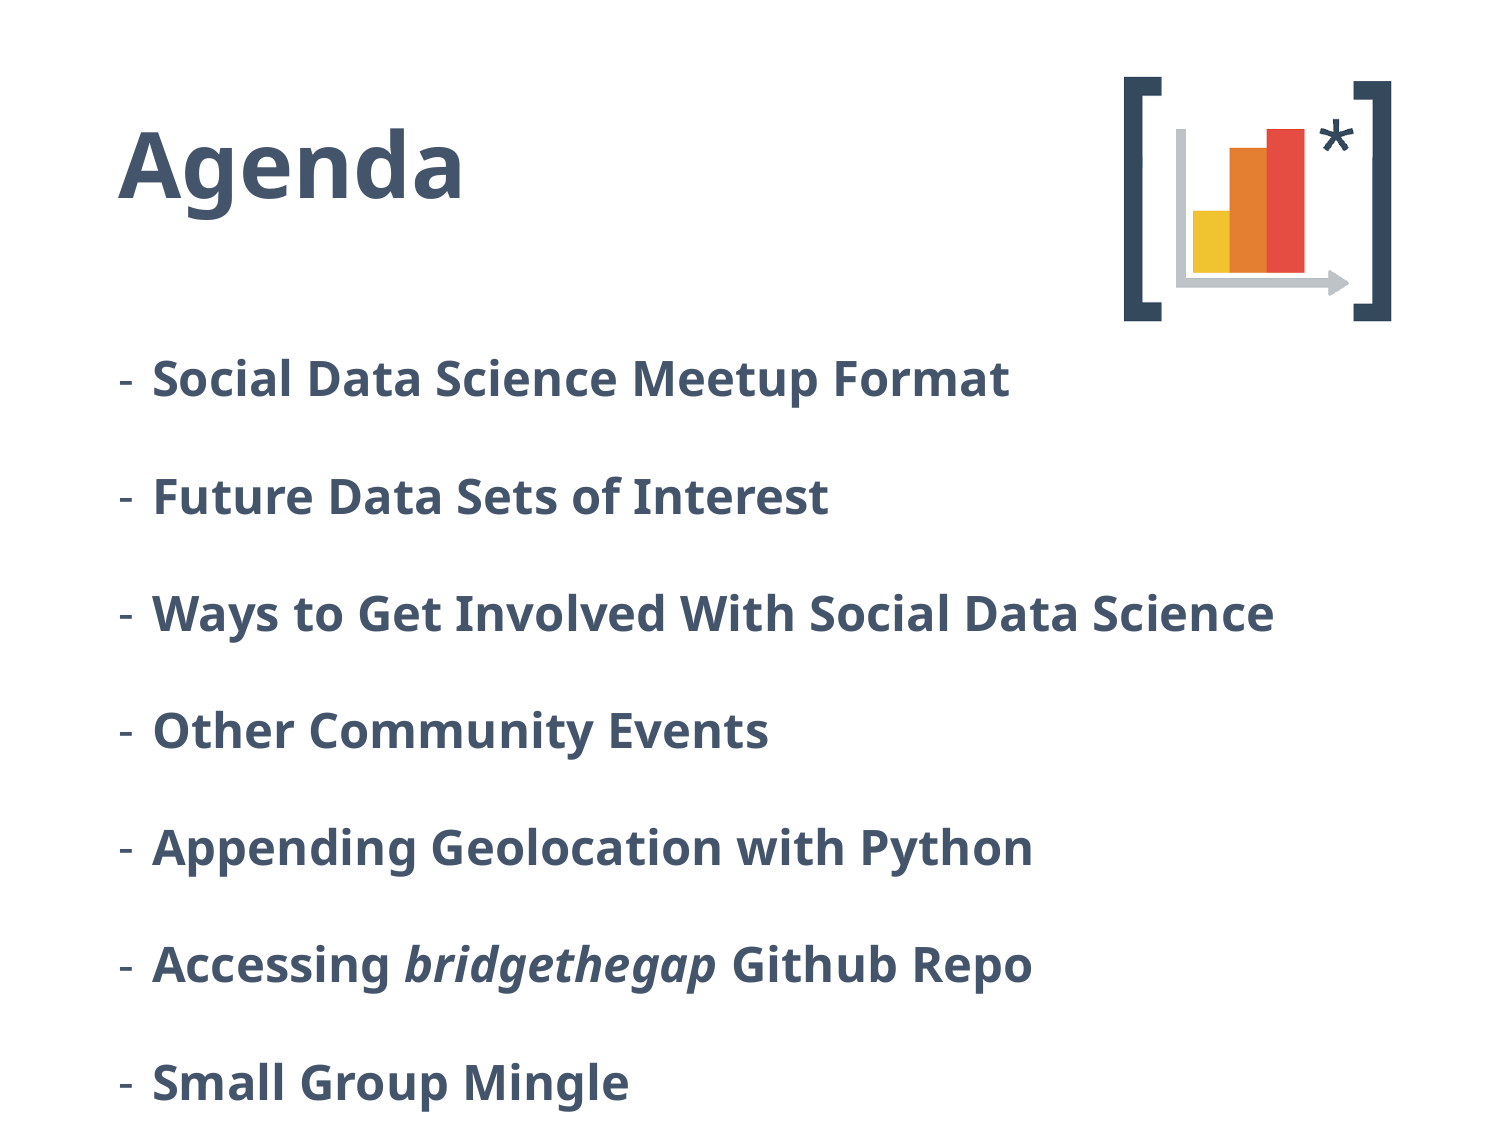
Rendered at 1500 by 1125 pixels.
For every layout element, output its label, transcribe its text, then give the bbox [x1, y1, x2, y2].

title Agenda [103, 59, 1118, 278]
list Social Data Science Meetup Format Future Data Sets of Interest Ways to Get Involved With Social Data Science Other Community Events Appending Geolocation with Python Accessing bridgethegap Github Repo Small Group Mingle [103, 299, 1397, 1125]
picture [1118, 59, 1397, 339]
